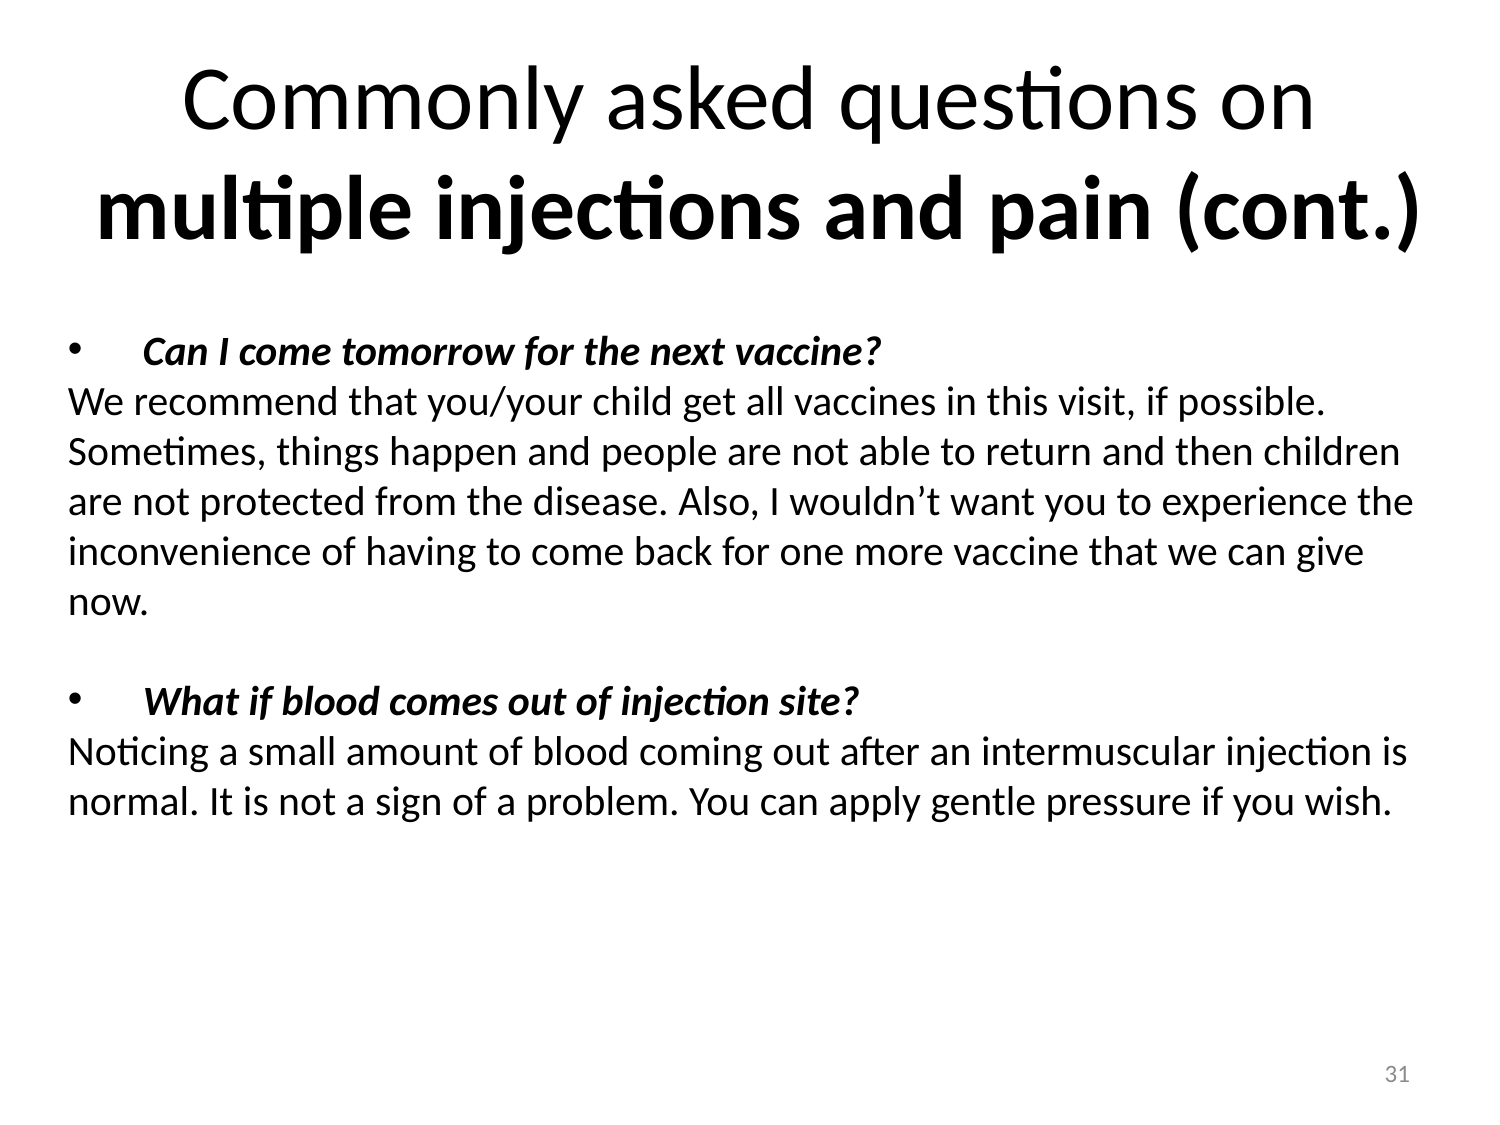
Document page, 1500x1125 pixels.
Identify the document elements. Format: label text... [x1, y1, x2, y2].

slide_number 31 [1074, 1042, 1425, 1103]
title Commonly asked questions on multiple injections and pain (cont.) [0, 54, 1500, 243]
text_box Can I come tomorrow for the next vaccine? We recommend that you/your child get all vaccines in this visit, if possible. Sometimes, things happen and people are not able to return and then children are not protected from the disease. Also, I wouldn’t want you to experience the inconvenience of having to come back for one more vaccine that we can give now. What if blood comes out of injection site? Noticing a small amount of blood coming out after an intermuscular injection is normal. It is not a sign of a problem. You can apply gentle pressure if you wish. [53, 316, 1459, 832]
